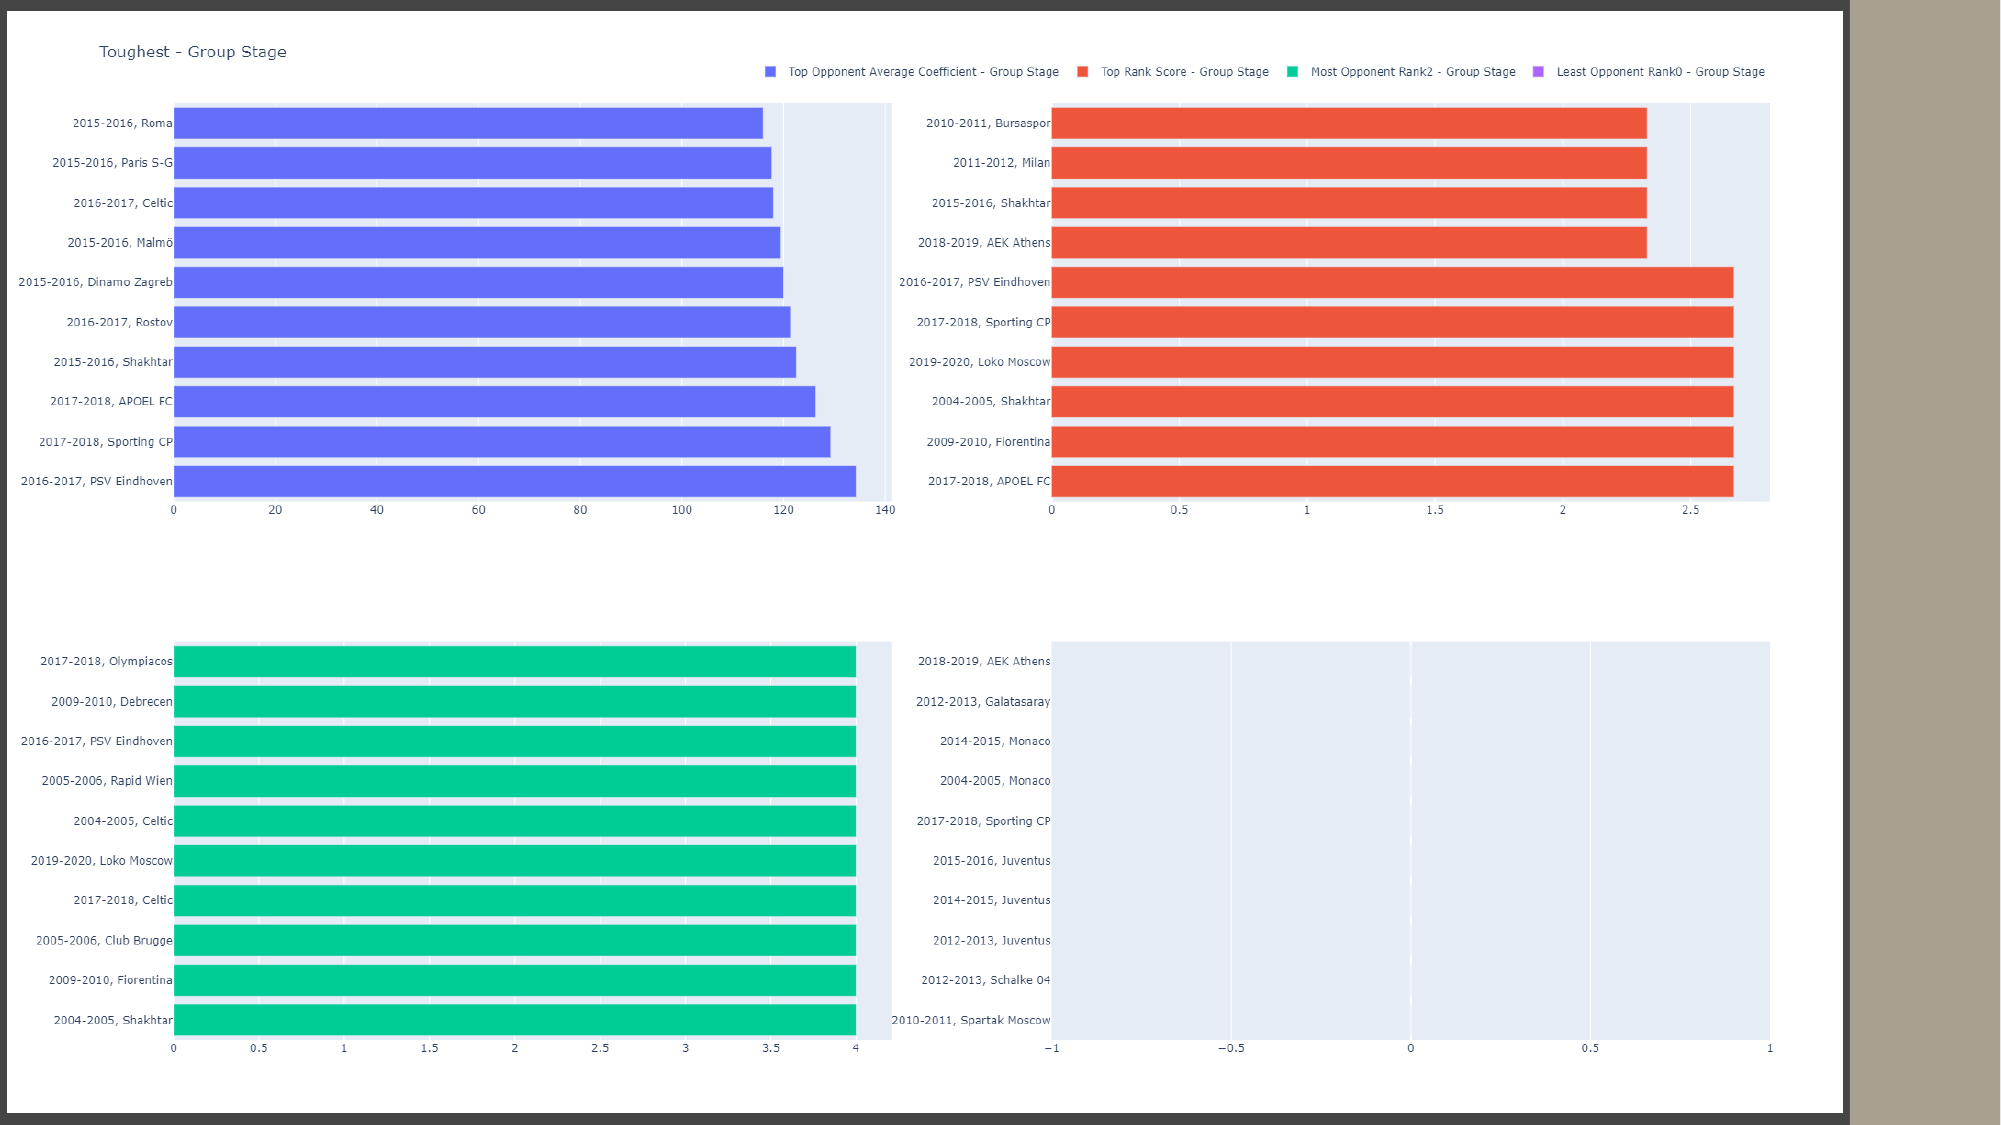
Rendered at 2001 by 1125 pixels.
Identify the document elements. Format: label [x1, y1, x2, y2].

text_box [1849, 0, 2000, 1125]
text_box [0, 0, 1849, 12]
list [7, 11, 1843, 1114]
text_box [0, 1115, 1849, 1125]
